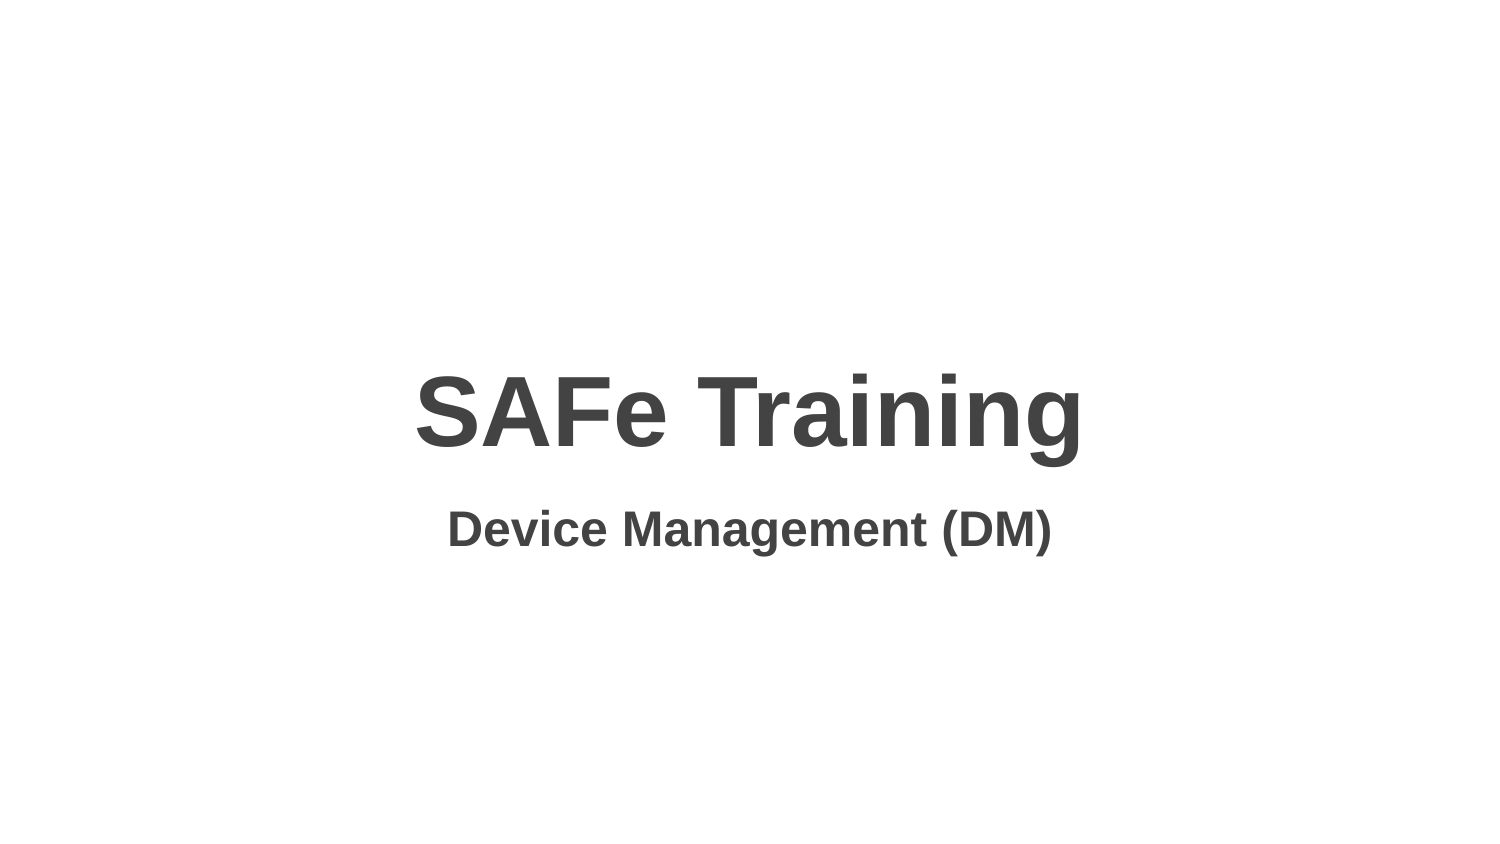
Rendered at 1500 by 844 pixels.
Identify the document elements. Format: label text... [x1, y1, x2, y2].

title SAFe Training Device Management (DM) [51, 234, 1449, 572]
